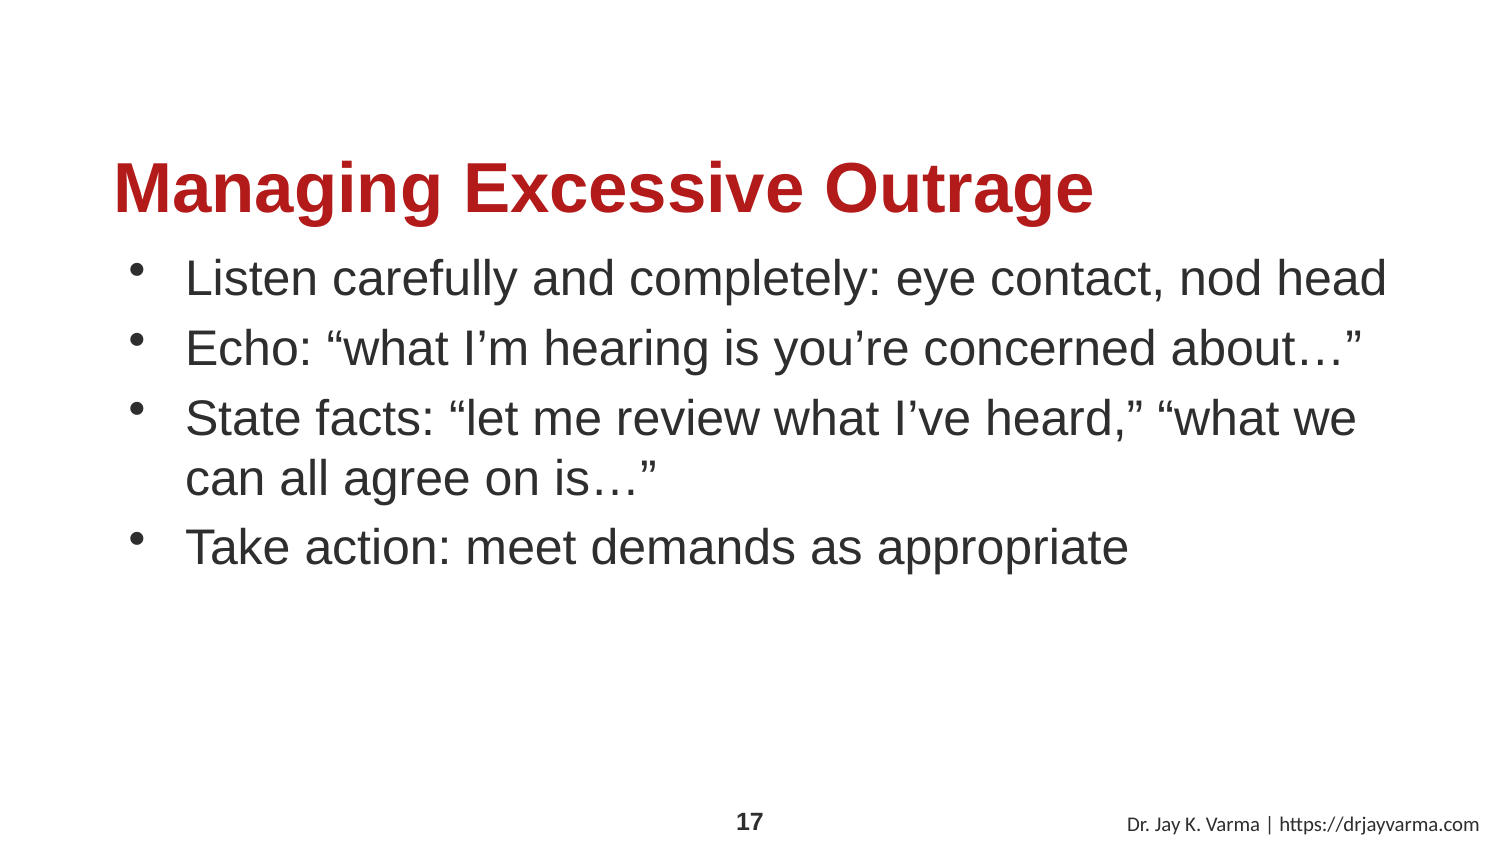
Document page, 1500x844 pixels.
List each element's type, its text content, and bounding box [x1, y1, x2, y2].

text_box Dr. Jay K. Varma | https://drjayvarma.com [1112, 803, 1500, 844]
title Managing Excessive Outrage [113, 141, 1398, 231]
list Listen carefully and completely: eye contact, nod head Echo: “what I’m hearing is you’re concerned about…” State facts: “let me review what I’ve heard,” “what we can all agree on is…” Take action: meet demands as appropriate [113, 237, 1432, 802]
